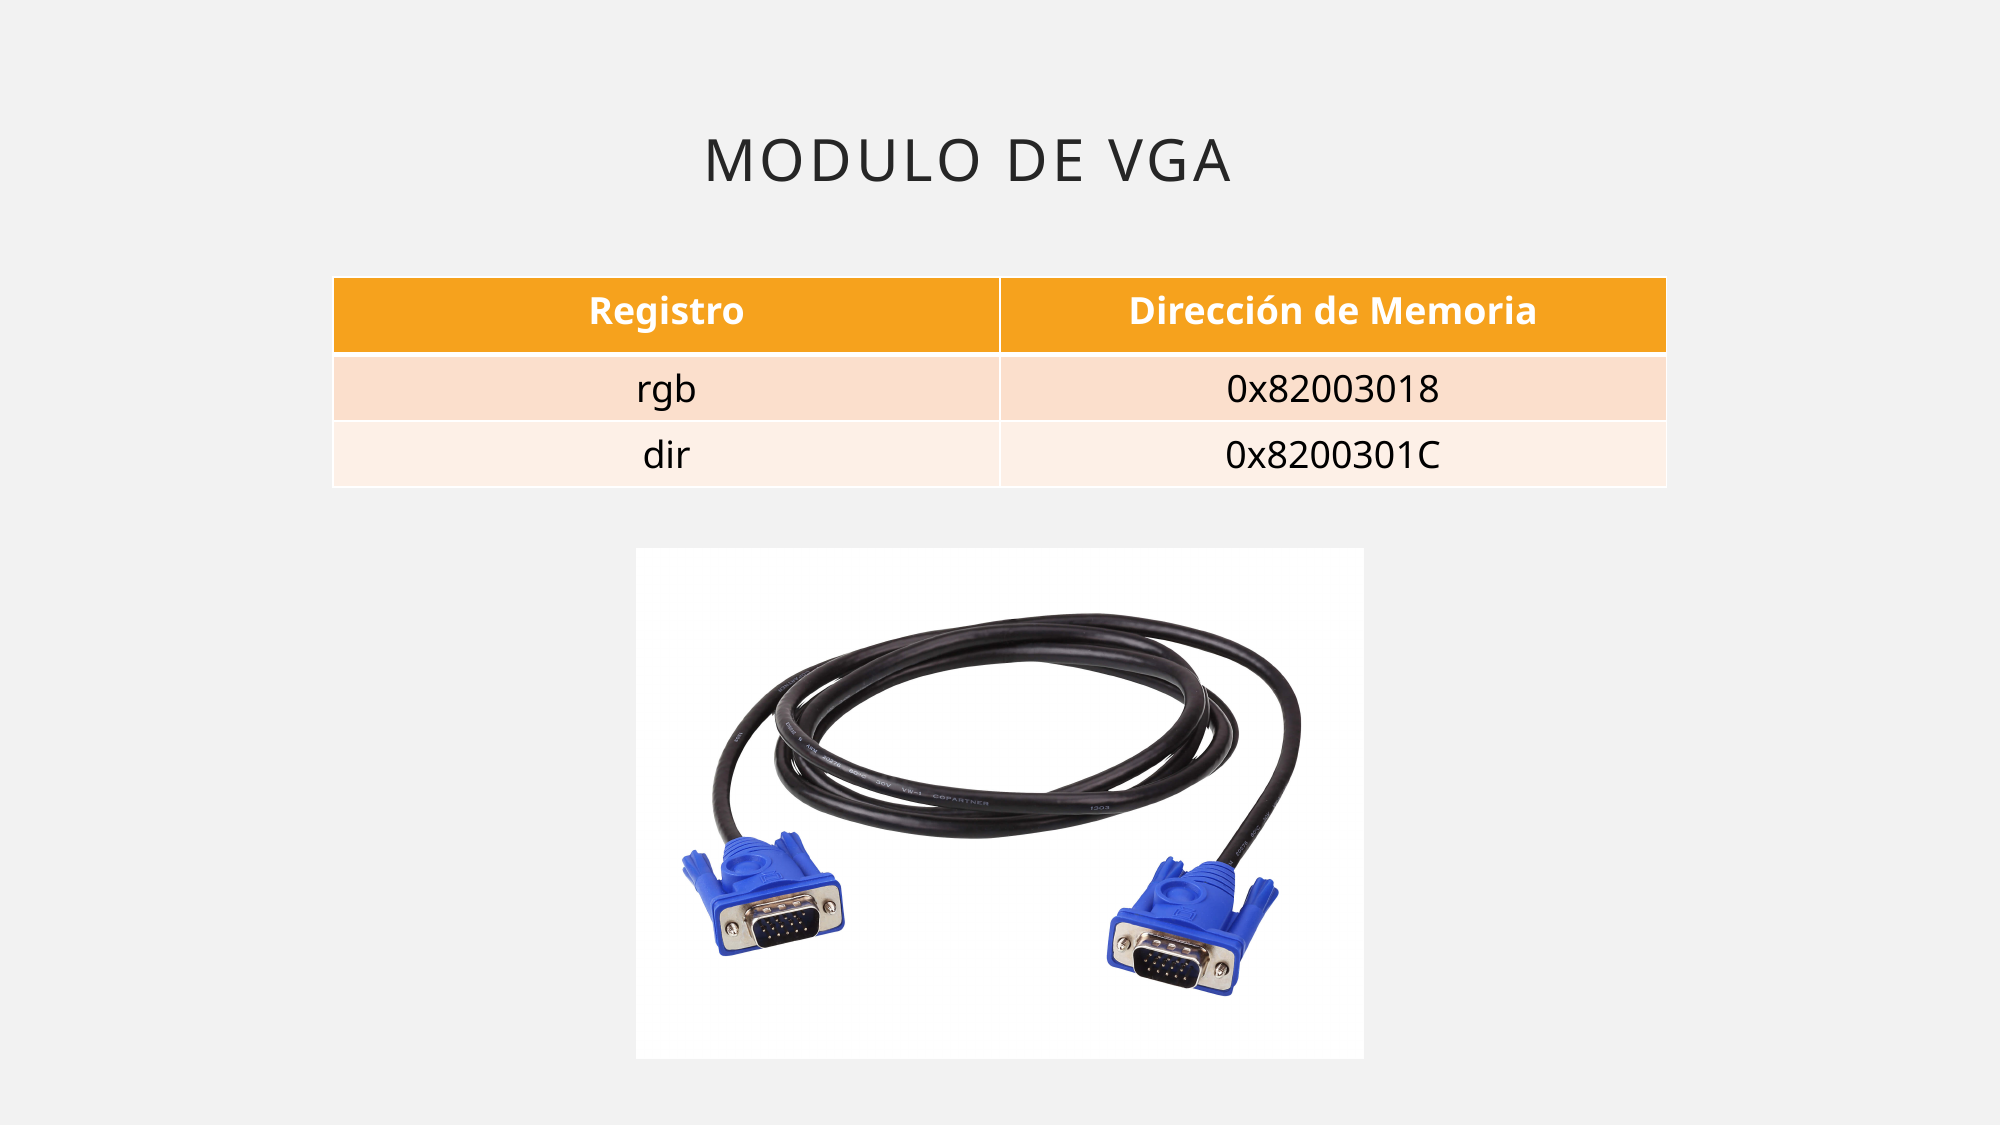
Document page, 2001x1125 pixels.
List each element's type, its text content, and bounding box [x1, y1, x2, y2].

table_cell 0x8200301C [1001, 422, 1666, 486]
table_cell dir [334, 422, 999, 486]
table_cell rgb [334, 357, 999, 420]
picture [636, 548, 1364, 1059]
table_cell 0x82003018 [1001, 357, 1666, 420]
table_header Dirección de Memoria [1001, 278, 1666, 352]
table_header Registro [334, 278, 999, 352]
text_box MODULO DE VGA [553, 123, 1381, 215]
